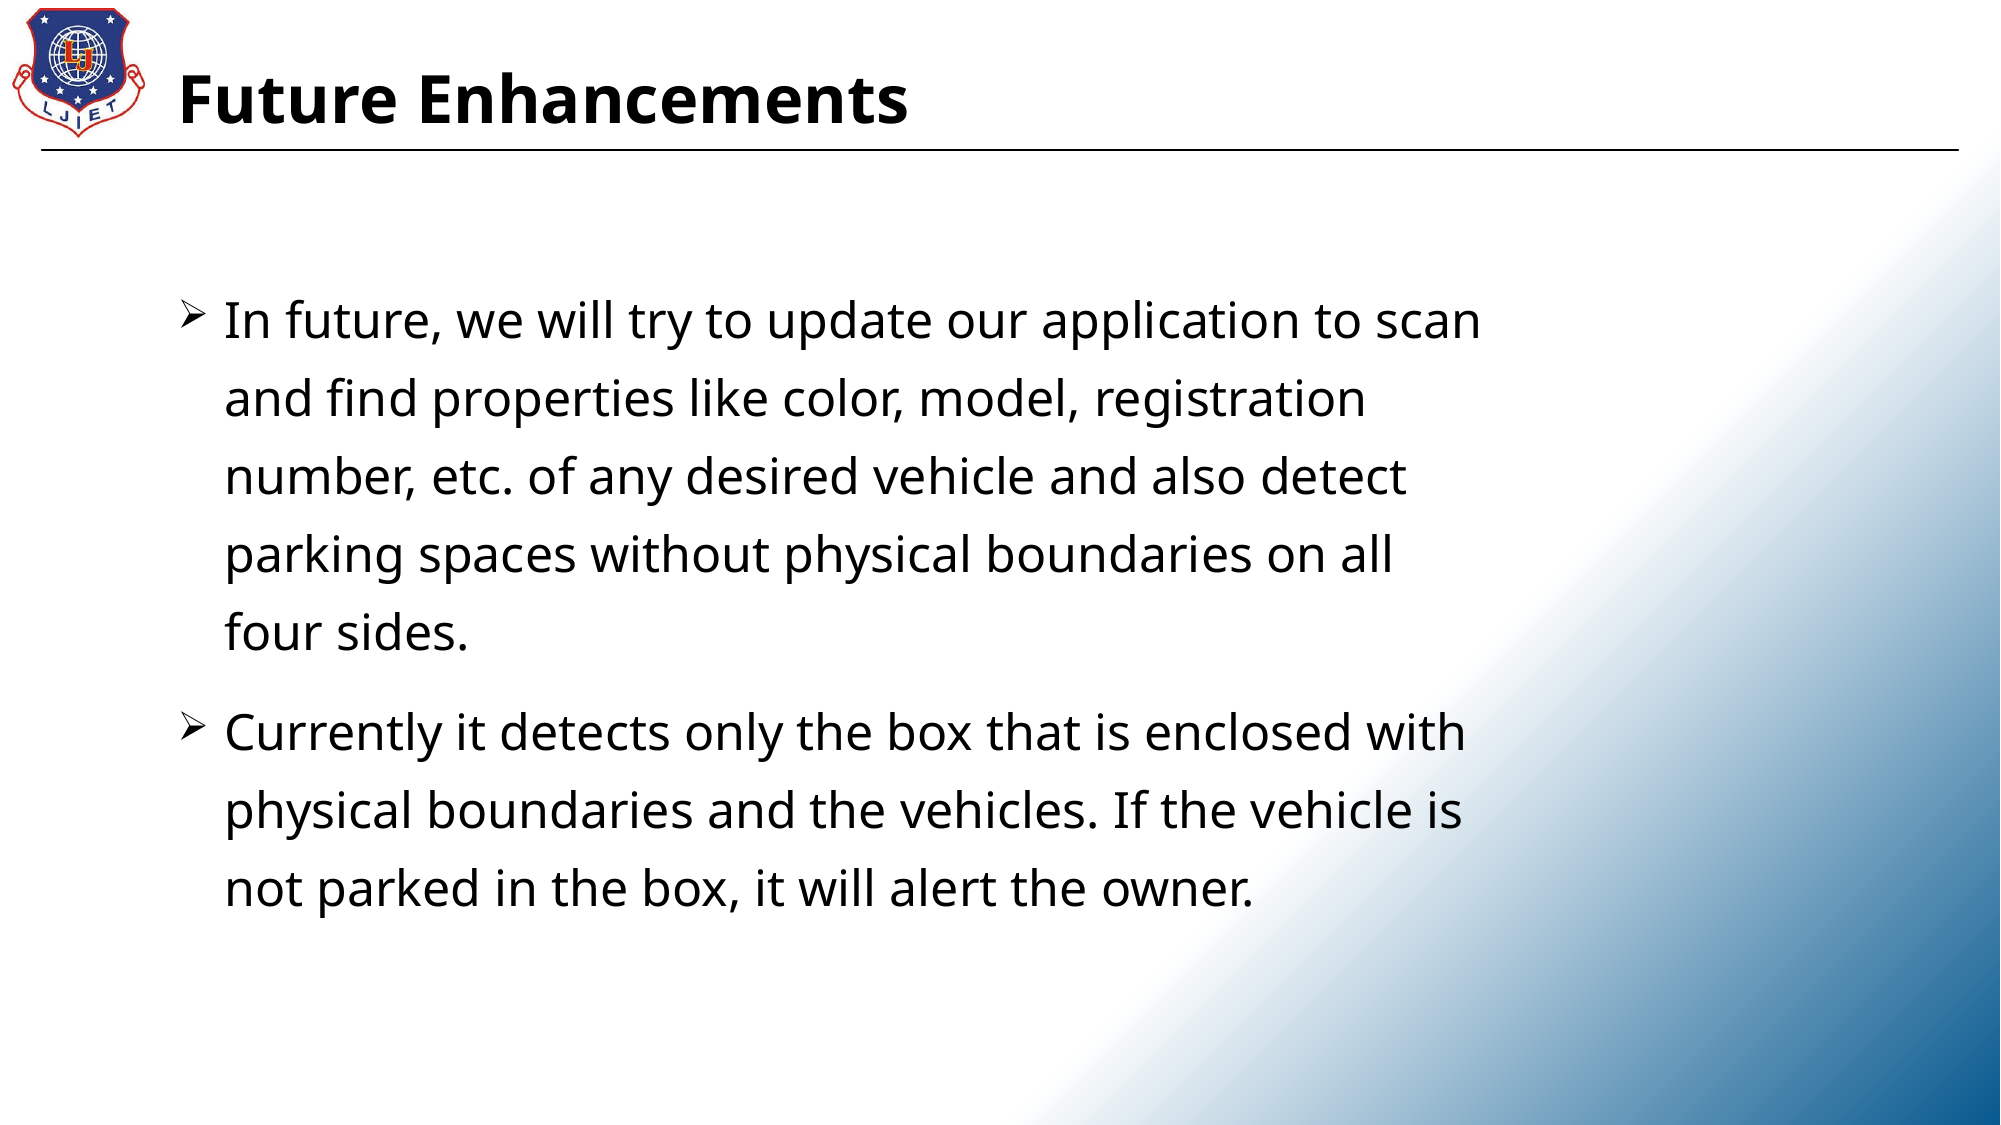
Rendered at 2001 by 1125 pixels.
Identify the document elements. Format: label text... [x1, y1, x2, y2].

footer [112, 1012, 1350, 1073]
list In future, we will try to update our application to scan and find properties like color, model, registration number, etc. of any desired vehicle and also detect parking spaces without physical boundaries on all four sides. Currently it detects only the box that is enclosed with physical boundaries and the vehicles. If the vehicle is not parked in the box, it will alert the owner. [162, 212, 1513, 975]
text_box Future Enhancements [162, 49, 1638, 145]
picture [12, 8, 145, 138]
